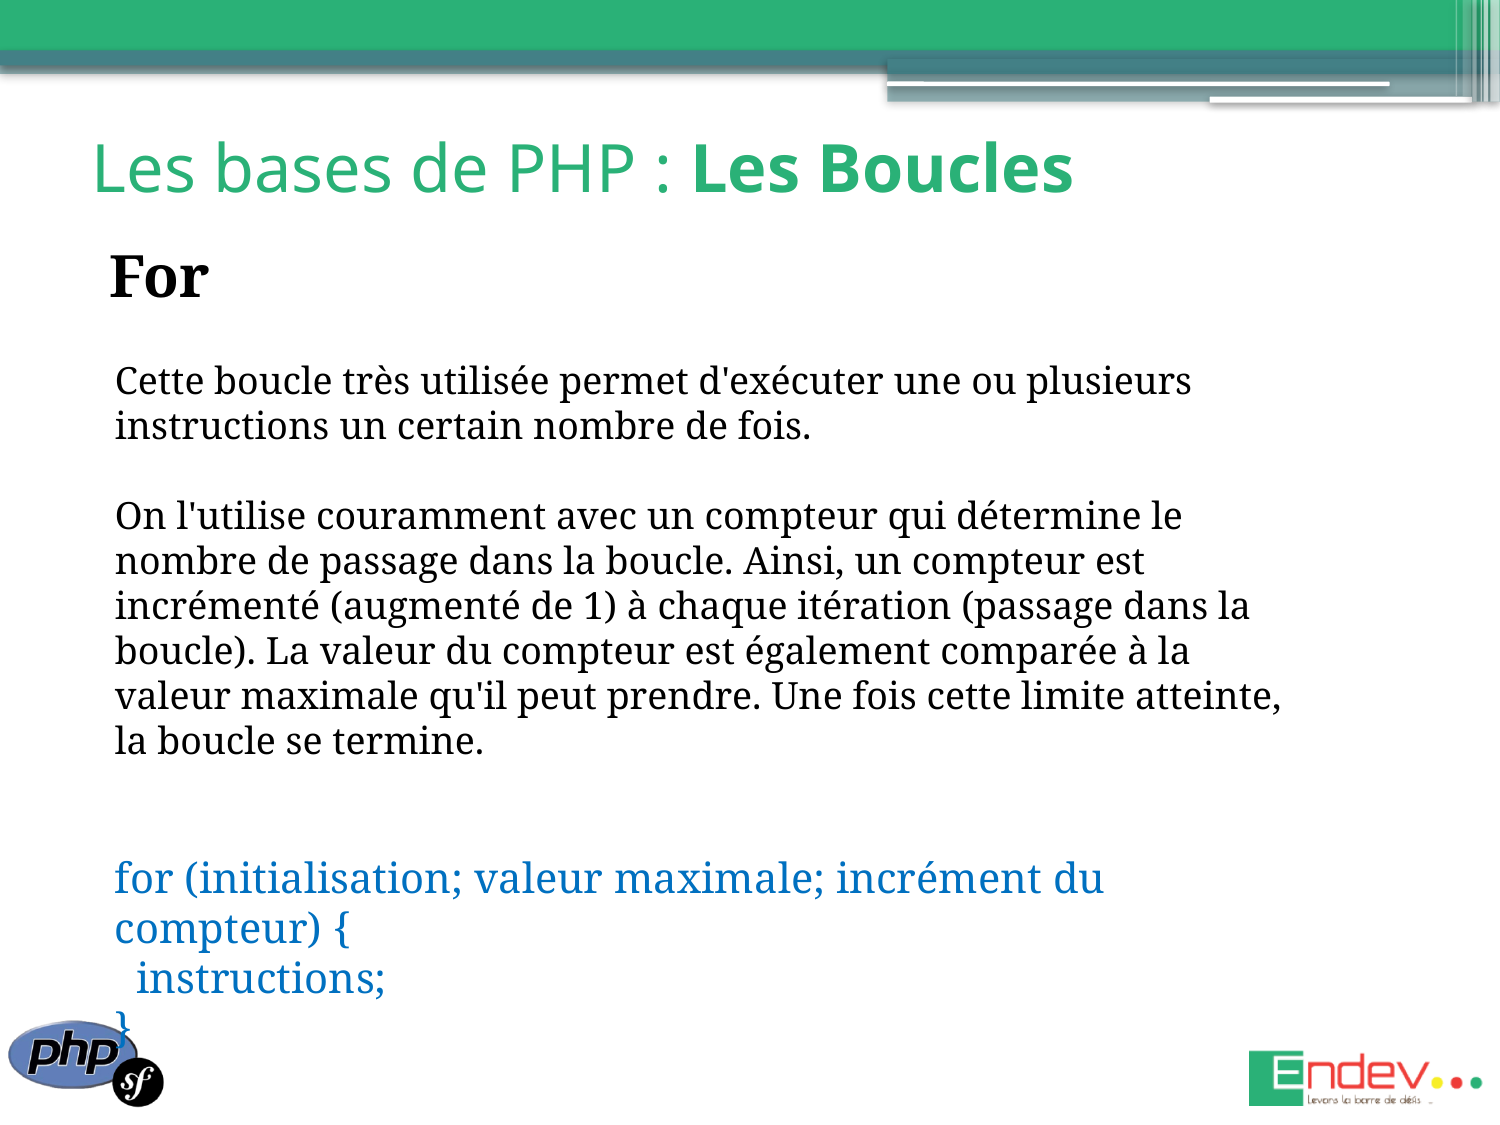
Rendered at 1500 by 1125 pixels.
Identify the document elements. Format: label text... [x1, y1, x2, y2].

title Les bases de PHP : Les Boucles [76, 78, 1427, 231]
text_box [5, 1011, 1483, 1119]
text_box Cette boucle très utilisée permet d'exécuter une ou plusieurs instructions un certain nombre de fois. On l'utilise couramment avec un compteur qui détermine le nombre de passage dans la boucle. Ainsi, un compteur est incrémenté (augmenté de 1) à chaque itération (passage dans la boucle). La valeur du compteur est également comparée à la valeur maximale qu'il peut prendre. Une fois cette limite atteinte, la boucle se termine. for (initialisation; valeur maximale; incrément du compteur) { instructions; } [100, 349, 1306, 1008]
list For [76, 231, 1427, 1000]
